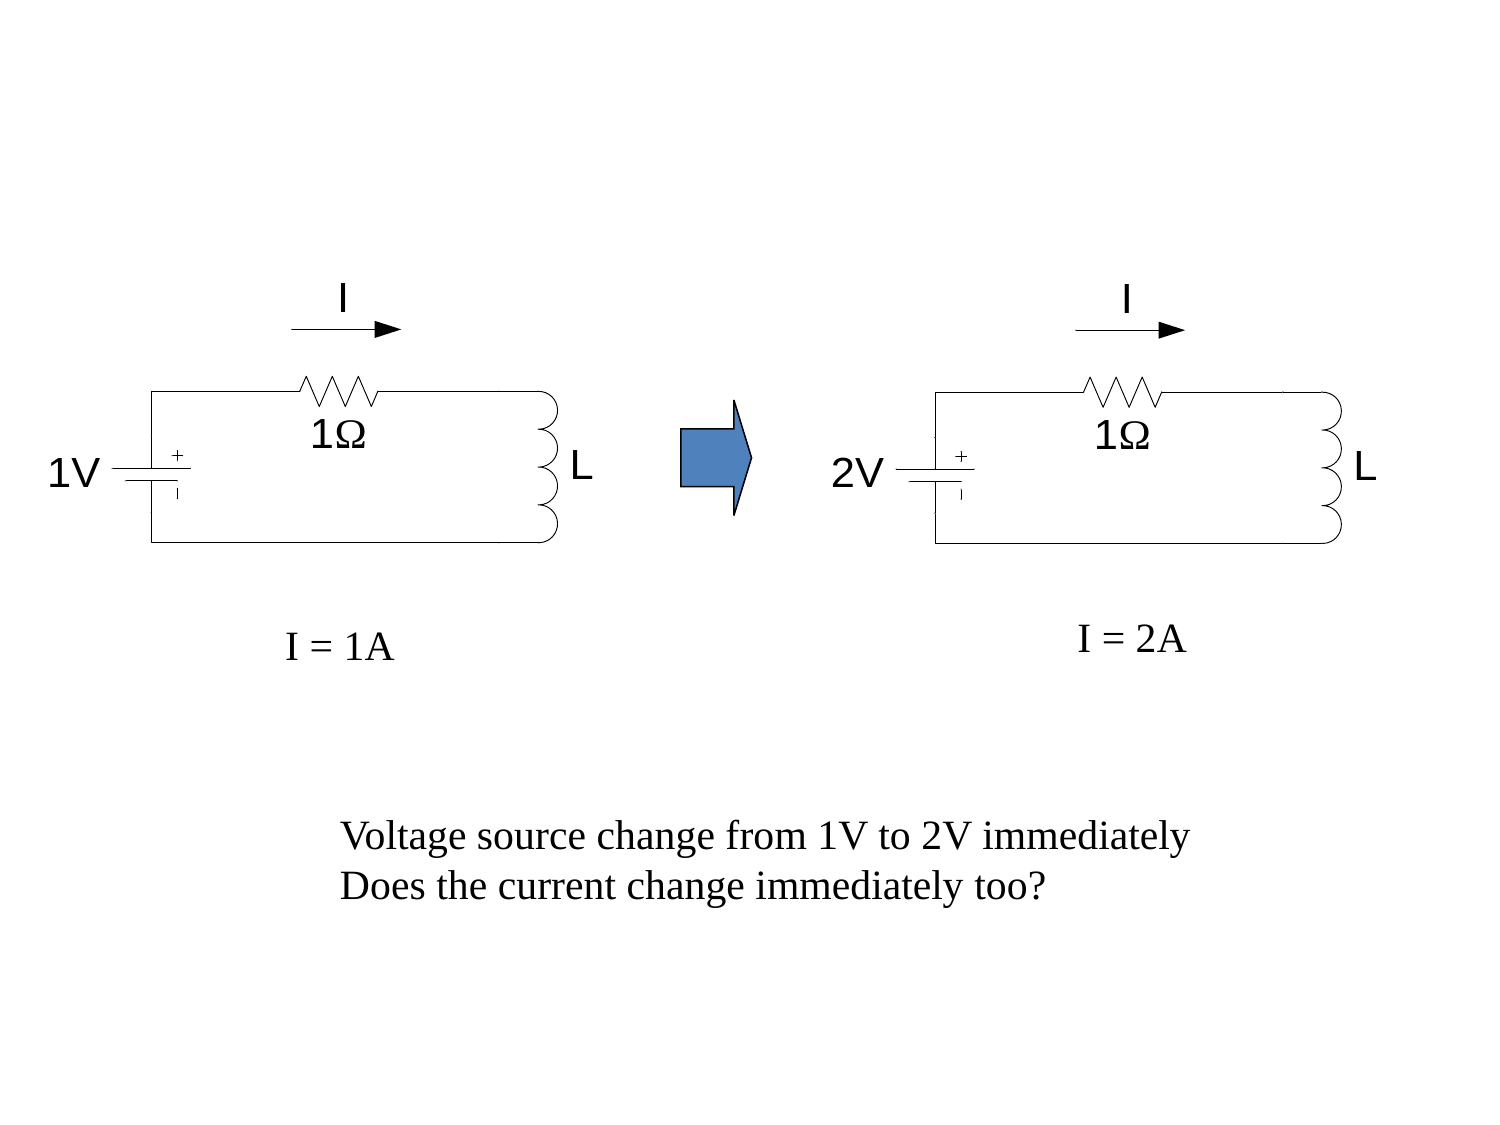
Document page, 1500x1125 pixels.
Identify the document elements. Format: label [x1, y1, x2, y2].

text_box [721, 399, 752, 516]
text_box [268, 602, 1229, 917]
text_box [804, 257, 1500, 670]
text_box [21, 256, 717, 669]
